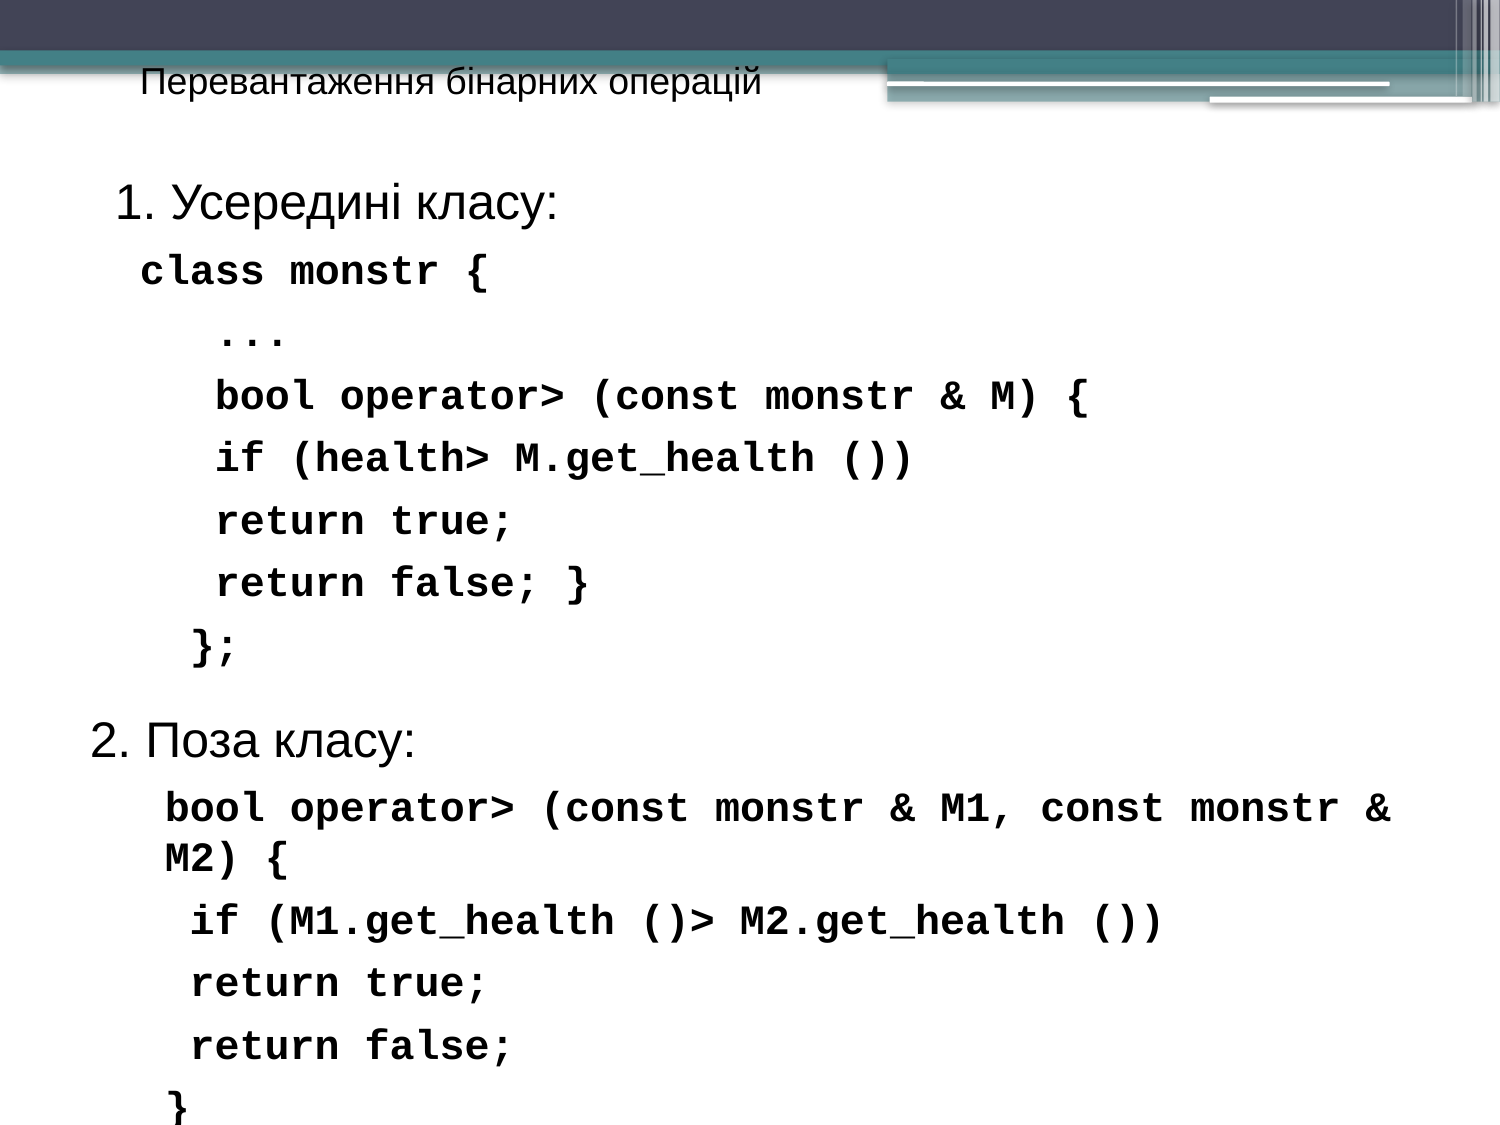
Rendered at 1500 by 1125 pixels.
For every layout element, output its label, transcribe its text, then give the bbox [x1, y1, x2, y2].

text_box Перевантаження бінарних операцій [125, 49, 1125, 110]
text_box 1. Усередині класу: class monstr { ... bool operator> (const monstr & M) { if (health> M.get_health ()) return true; return false; } }; [99, 162, 1413, 676]
text_box 2. Поза класу: bool operator> (const monstr & M1, const monstr & M2) { if (M1.get_health ()> M2.get_health ()) return true; return false; } [74, 699, 1500, 1125]
